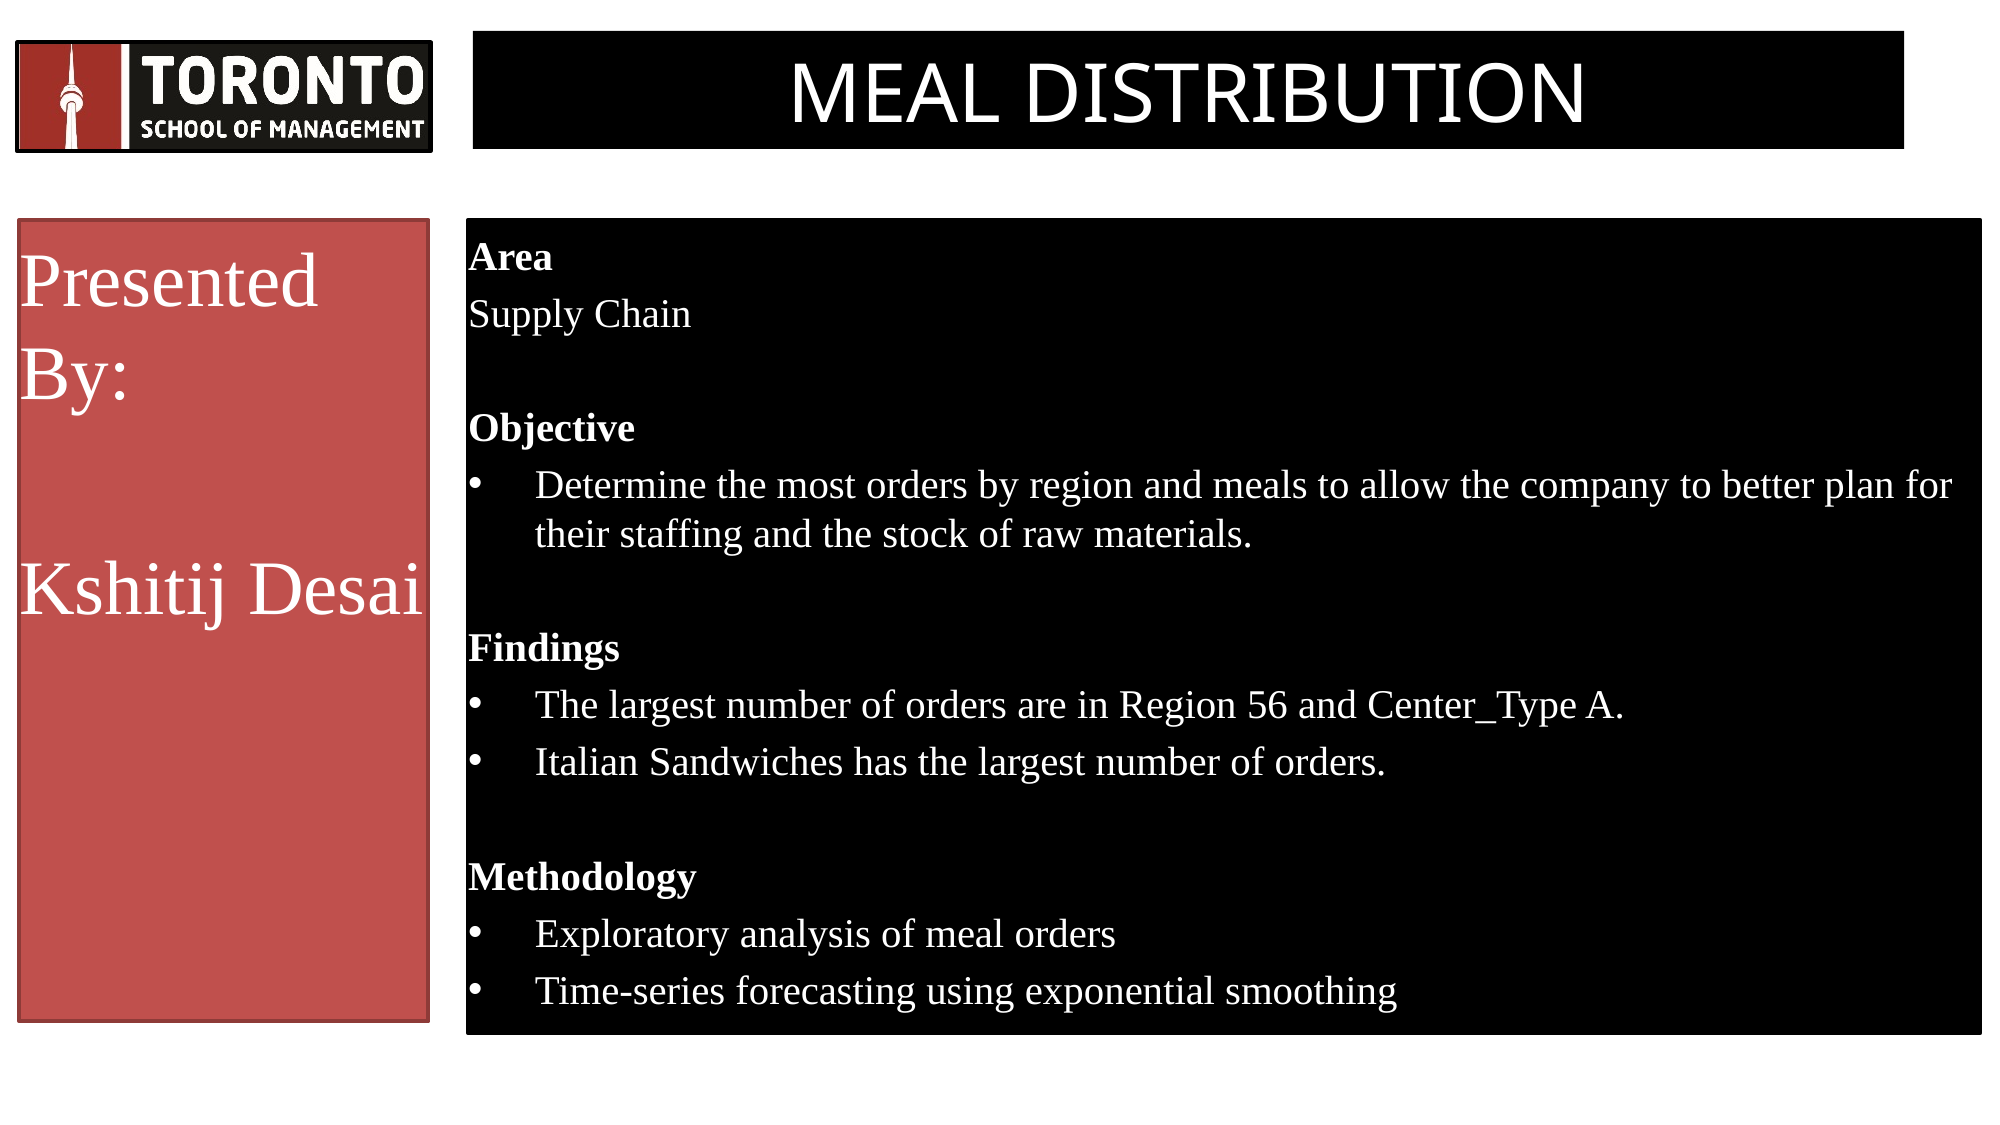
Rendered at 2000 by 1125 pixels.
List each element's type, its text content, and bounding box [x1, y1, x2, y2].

title MEAL DISTRIBUTION [472, 30, 1905, 149]
list Area Supply Chain Objective Determine the most orders by region and meals to allow the company to better plan for their staffing and the stock of raw materials. Findings The largest number of orders are in Region 56 and Center_Type A. Italian Sandwiches has the largest number of orders. Methodology Exploratory analysis of meal orders Time-series forecasting using exponential smoothing [466, 218, 1982, 1035]
list Presented By: Kshitij Desai [17, 218, 430, 1023]
picture [18, 44, 429, 150]
